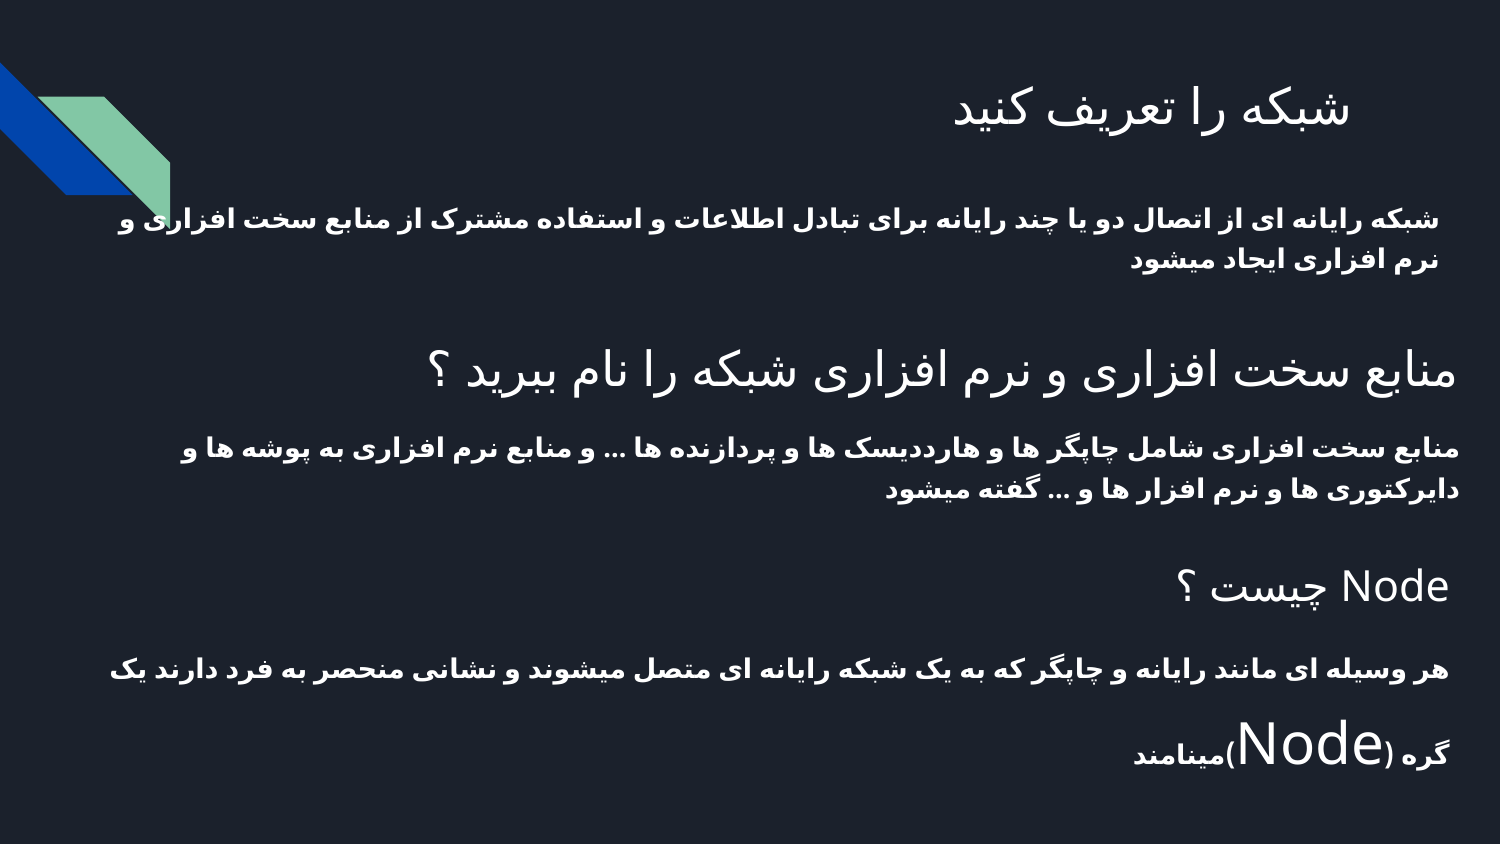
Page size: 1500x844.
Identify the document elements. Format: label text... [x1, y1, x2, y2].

list منابع سخت افزاری شامل چاپگر ها و هارددیسک ها و پردازنده ها … و منابع نرم افزاری به پوشه ها و دایرکتوری ها و نرم افزار ها و … گفته میشود [77, 413, 1476, 586]
list هر وسیله ای مانند رایانه و چاپگر که به یک شبکه رایانه ای متصل میشوند و نشانی منحصر به فرد دارند یک گره (Node)مینامند [67, 634, 1465, 808]
title شبکه را تعریف کنید [212, 64, 1368, 184]
title منابع سخت افزاری و نرم افزاری شبکه را نام ببرید ؟ [77, 327, 1476, 413]
list شبکه رایانه ای از اتصال دو یا چند رایانه برای تبادل اطلاعات و استفاده مشترک از منابع سخت افزاری و نرم افزاری ایجاد میشود [57, 184, 1456, 328]
title Node چیست ؟ [67, 540, 1465, 634]
